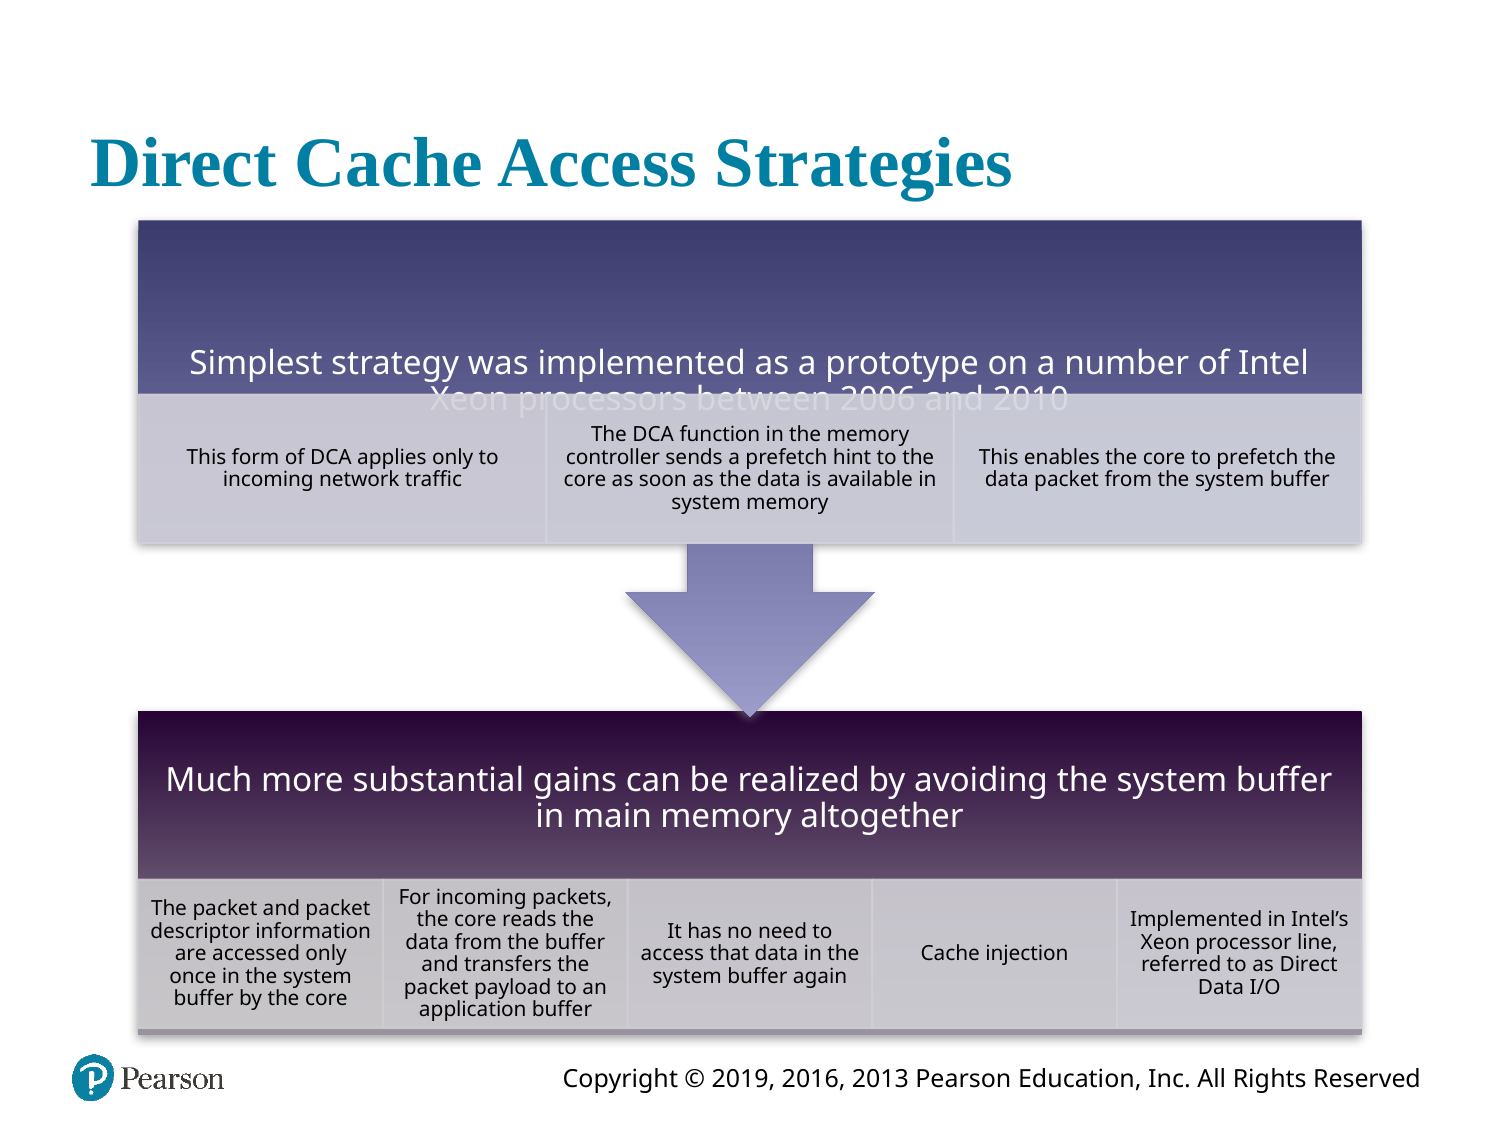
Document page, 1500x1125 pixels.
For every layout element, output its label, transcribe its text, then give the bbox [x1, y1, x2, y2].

picture [99, 1054, 224, 1101]
title Direct Cache Access Strategies [75, 35, 1425, 216]
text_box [137, 219, 1362, 1036]
picture [81, 1063, 106, 1088]
picture [72, 1054, 88, 1070]
picture [72, 1088, 82, 1101]
